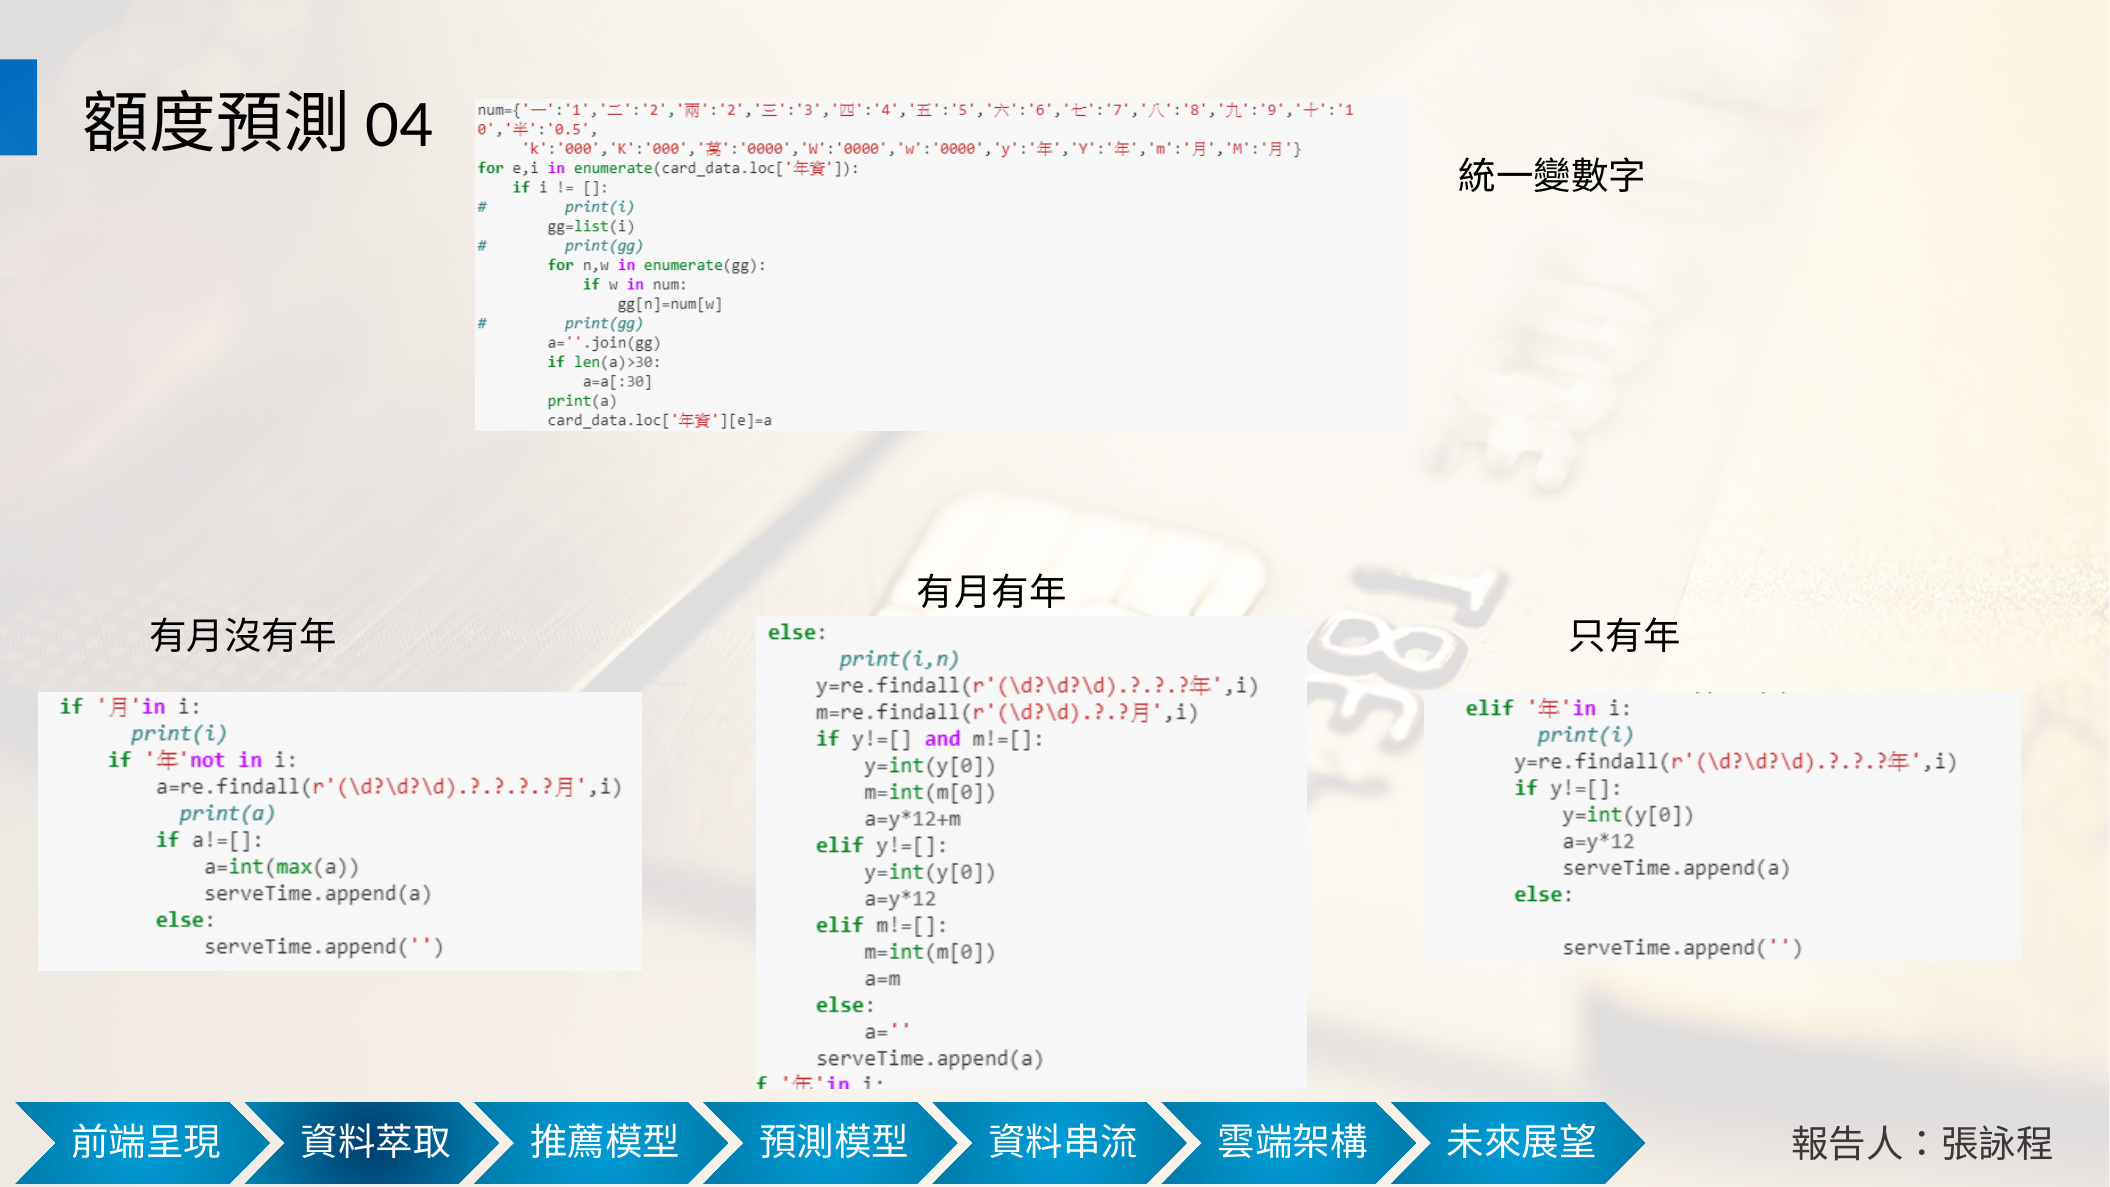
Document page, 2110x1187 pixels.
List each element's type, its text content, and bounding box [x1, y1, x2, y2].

text_box 有月有年 [902, 561, 1082, 616]
text_box 額度預測04 [68, 72, 449, 168]
picture [38, 692, 642, 971]
text_box 報告人：張詠程 [1775, 1112, 2071, 1174]
picture [756, 616, 1307, 1089]
text_box 統一變數字 [1443, 144, 1662, 205]
picture [475, 99, 1409, 431]
picture [1424, 692, 2021, 961]
text_box 只有年 [1553, 604, 1696, 665]
text_box 有月沒有年 [134, 604, 352, 665]
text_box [15, 1101, 1646, 1184]
